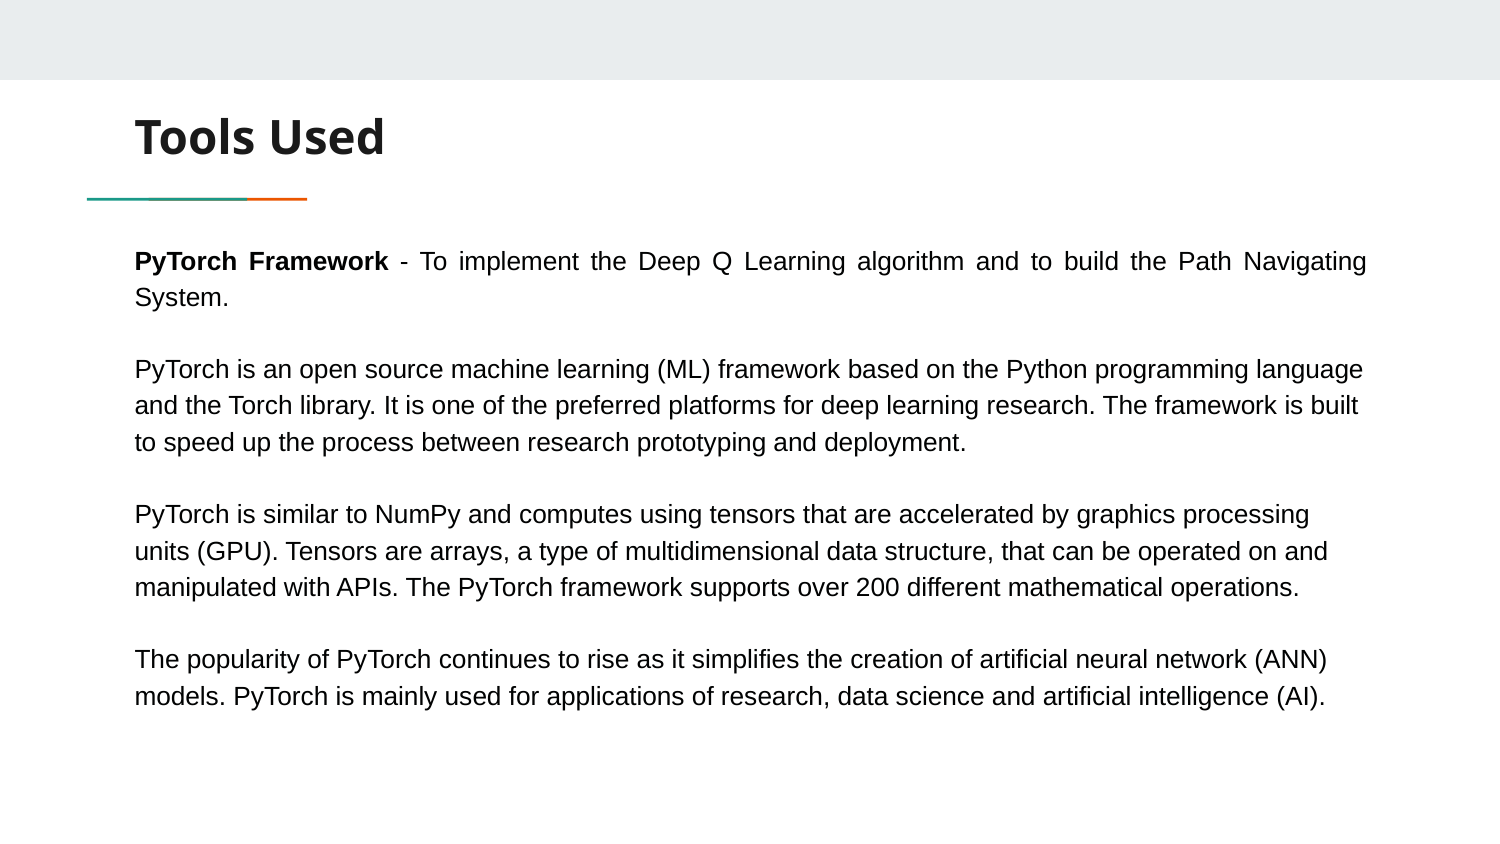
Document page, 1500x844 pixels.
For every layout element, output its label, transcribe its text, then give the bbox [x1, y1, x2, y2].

list PyTorch Framework - To implement the Deep Q Learning algorithm and to build the Path Navigating System. PyTorch is an open source machine learning (ML) framework based on the Python programming language and the Torch library. It is one of the preferred platforms for deep learning research. The framework is built to speed up the process between research prototyping and deployment. PyTorch is similar to NumPy and computes using tensors that are accelerated by graphics processing units (GPU). Tensors are arrays, a type of multidimensional data structure, that can be operated on and manipulated with APIs. The PyTorch framework supports over 200 different mathematical operations. The popularity of PyTorch continues to rise as it simplifies the creation of artificial neural network (ANN) models. PyTorch is mainly used for applications of research, data science and artificial intelligence (AI). [119, 223, 1381, 775]
title Tools Used [119, 92, 1381, 180]
